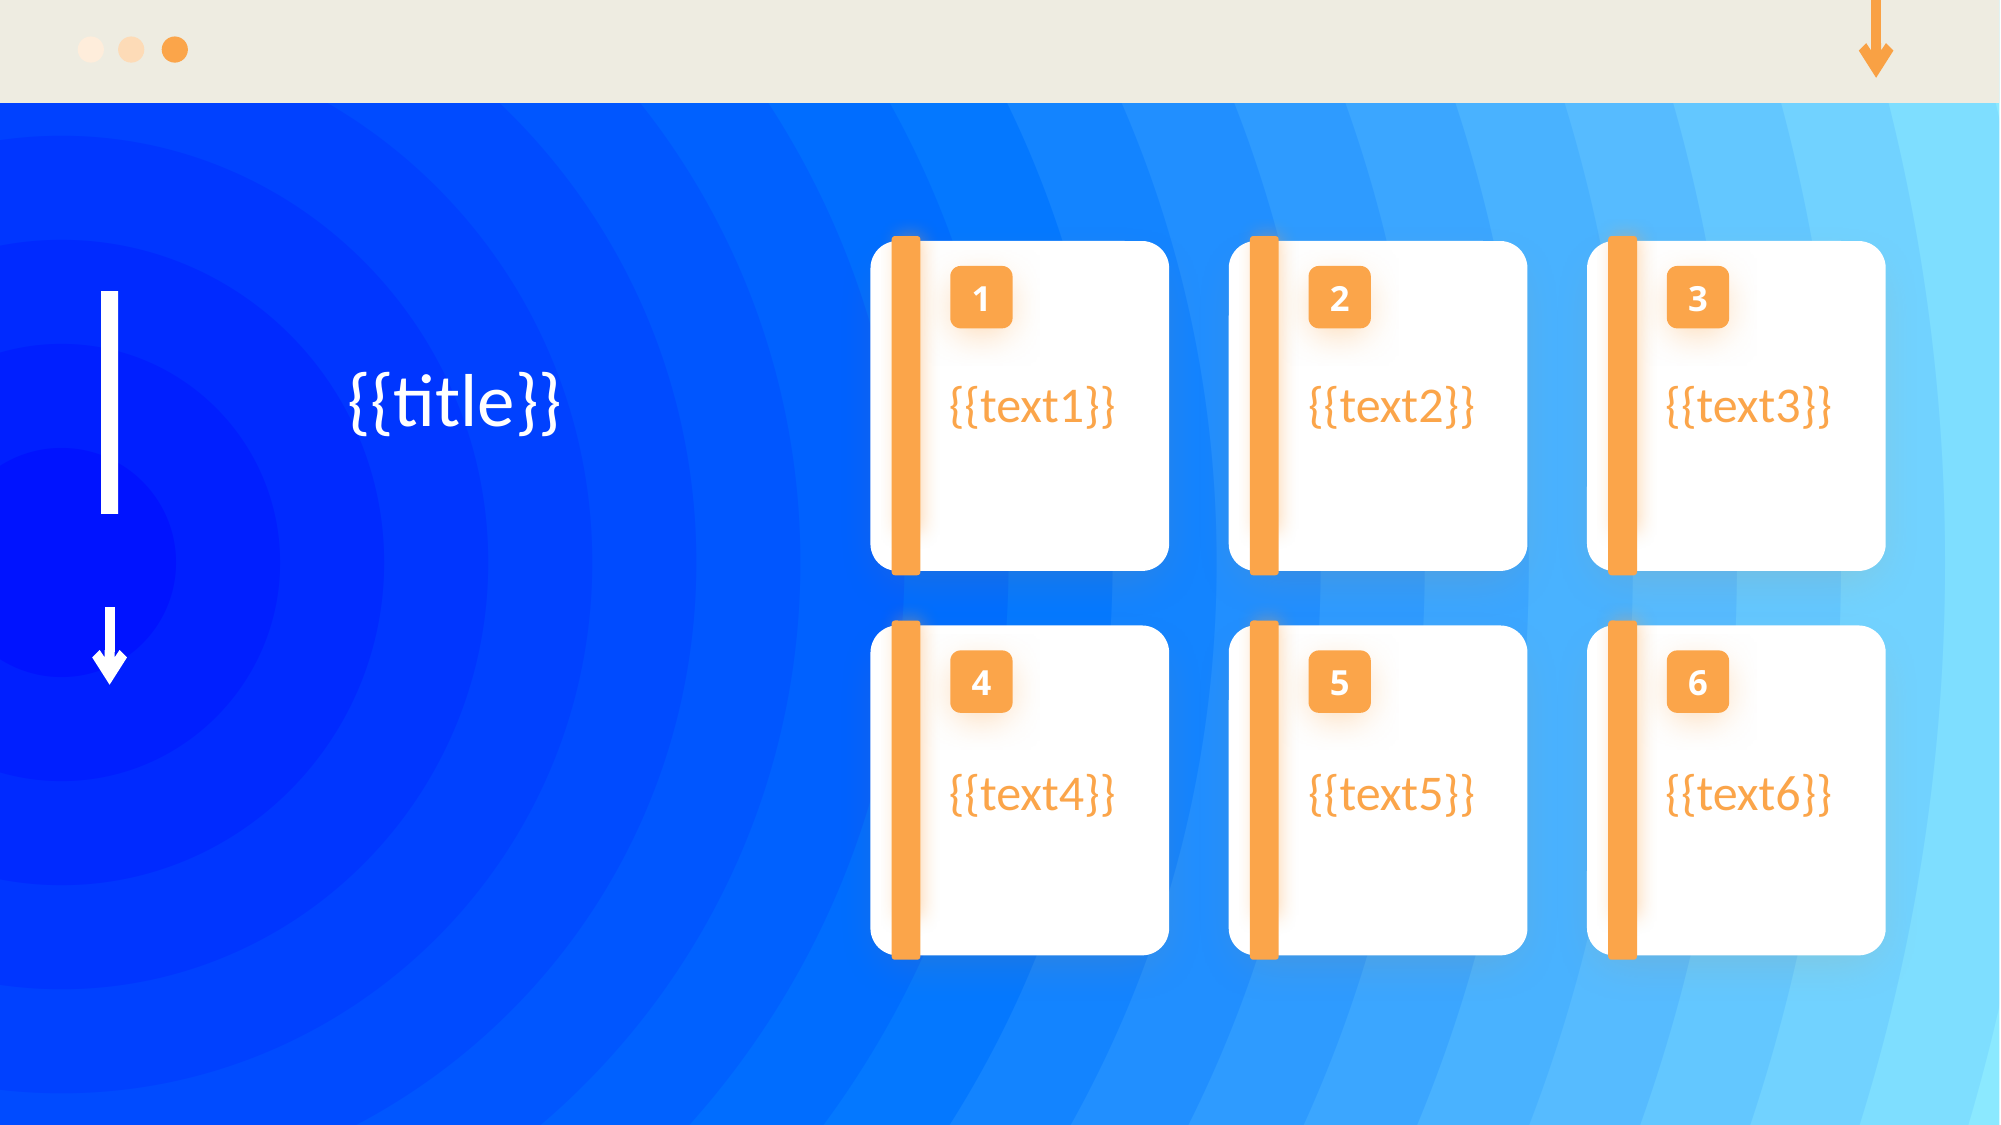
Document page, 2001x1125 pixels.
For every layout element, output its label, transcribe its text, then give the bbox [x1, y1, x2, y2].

list {{text3}} [1665, 360, 1885, 446]
list {{text6}} [1665, 747, 1885, 833]
list {{text4}} [948, 747, 1169, 833]
list {{text1}} [948, 360, 1169, 446]
title {{title}} [161, 338, 749, 455]
list {{text5}} [1308, 747, 1528, 833]
list {{text2}} [1308, 360, 1528, 446]
